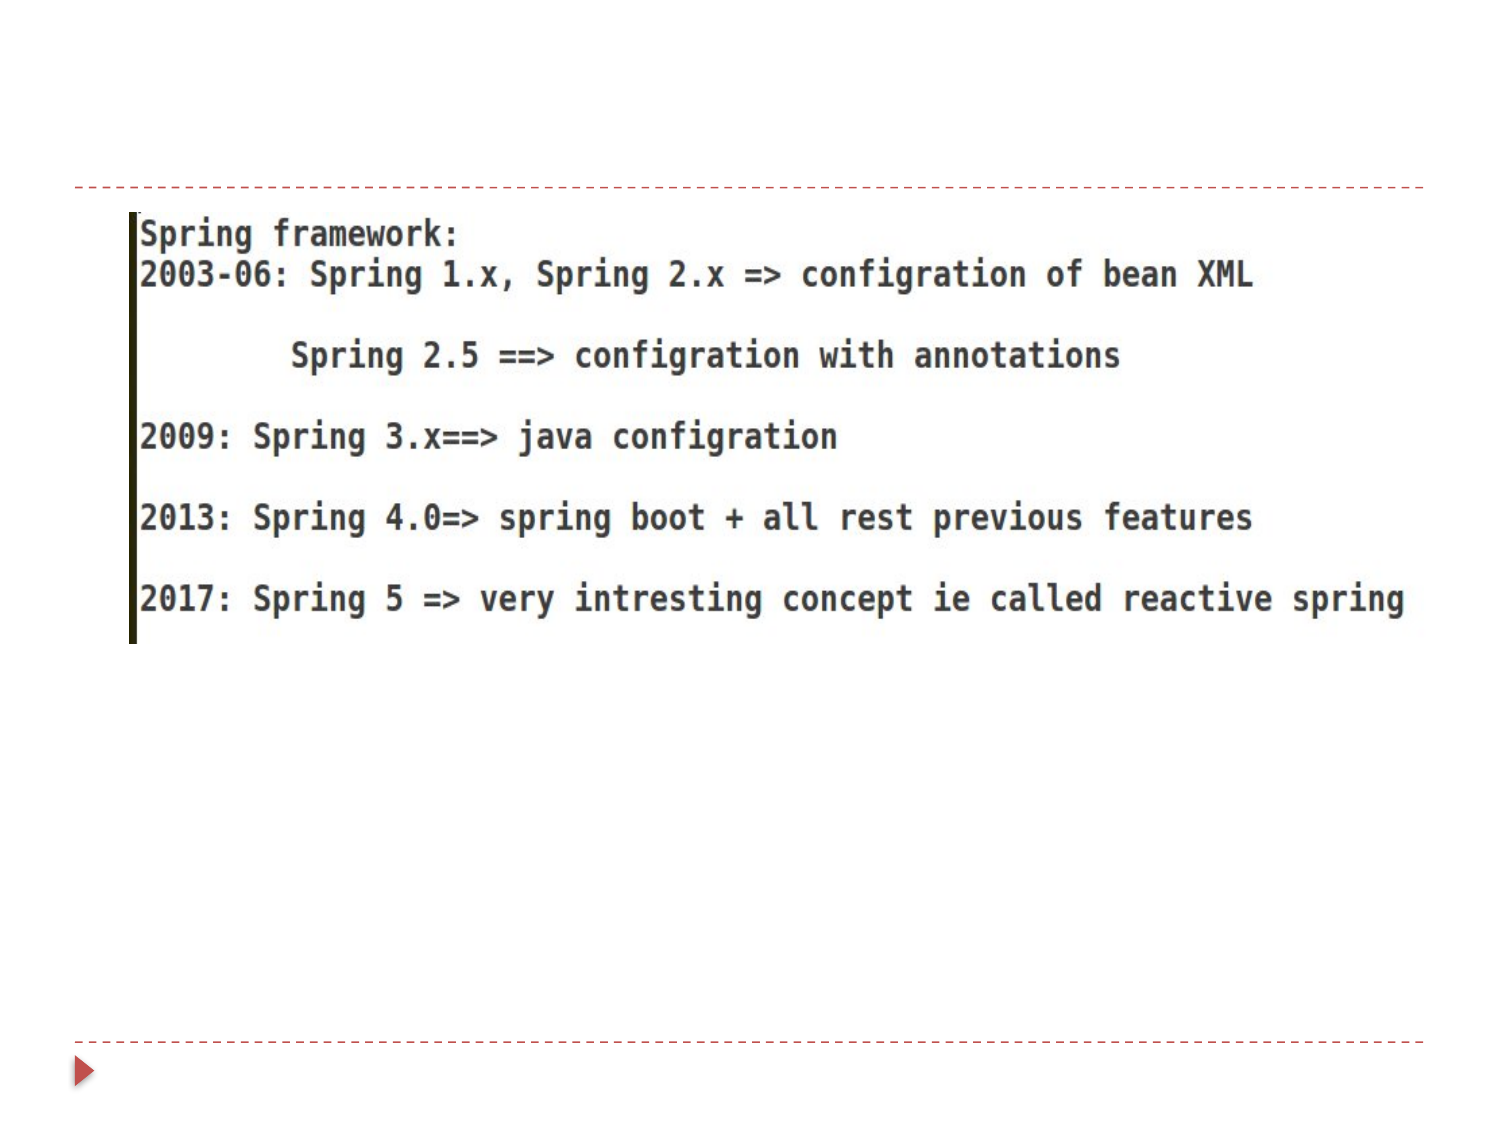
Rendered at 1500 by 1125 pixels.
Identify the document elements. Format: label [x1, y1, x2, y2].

picture [129, 212, 1428, 645]
